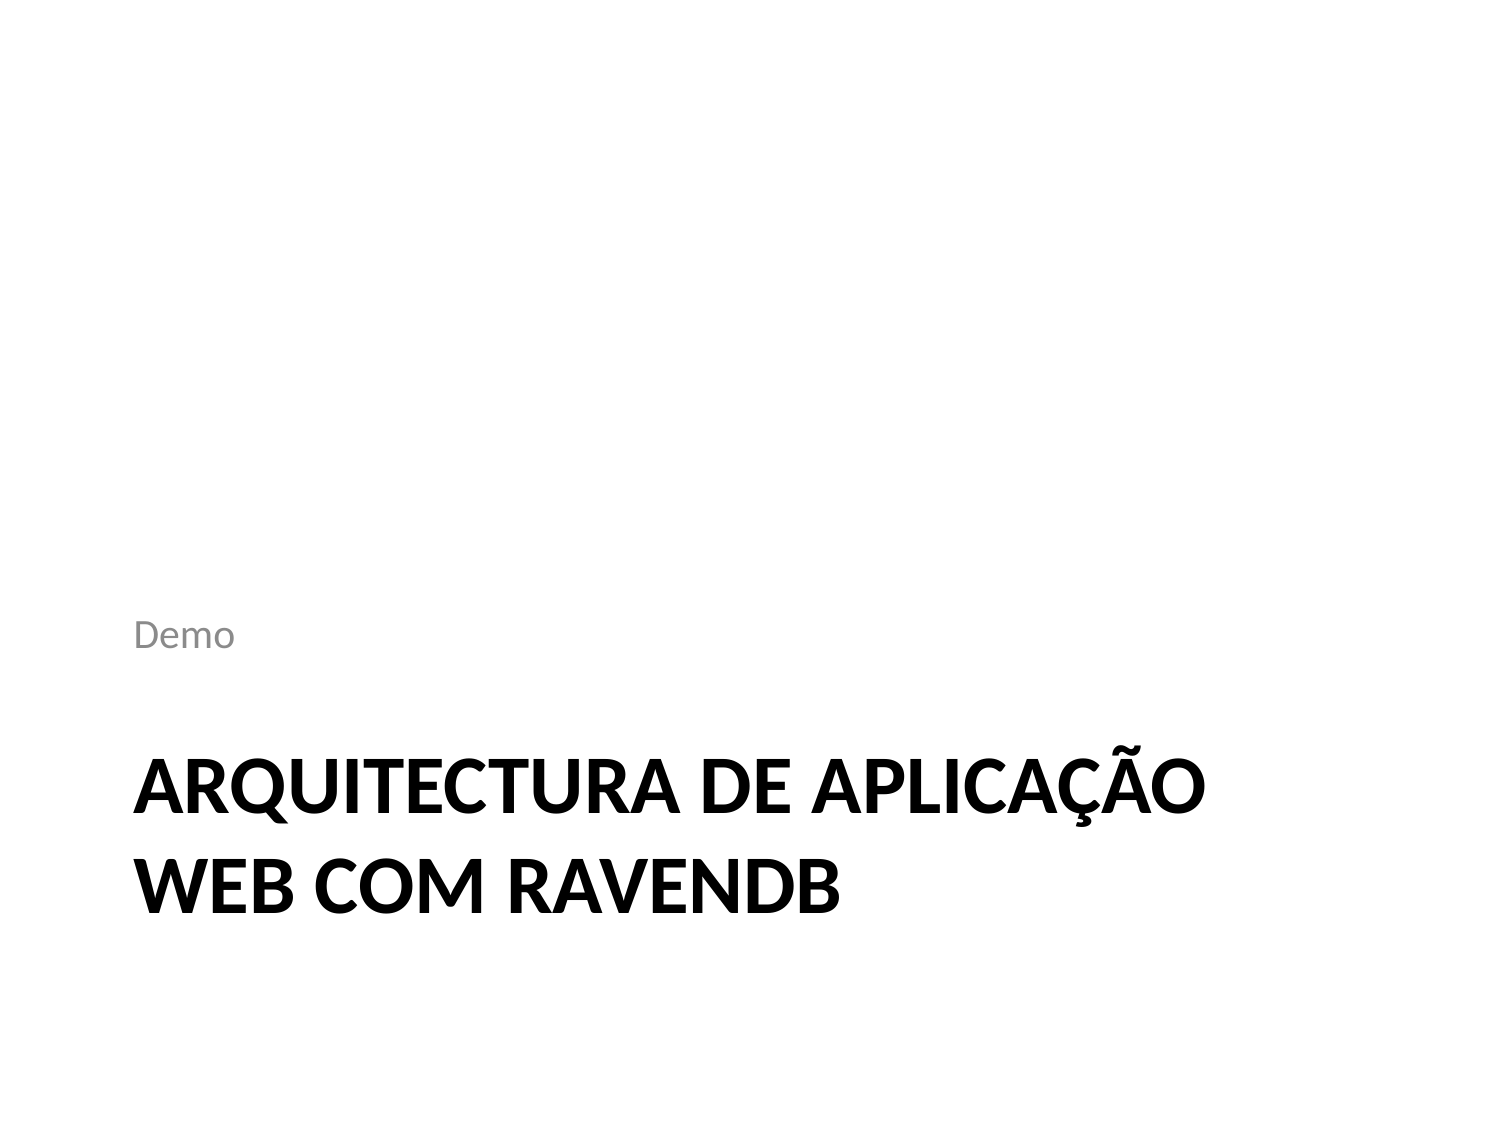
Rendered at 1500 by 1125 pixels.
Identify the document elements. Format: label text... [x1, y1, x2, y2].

title Arquitectura de aplicação web com ravendb [118, 723, 1394, 947]
list Demo [118, 476, 1394, 723]
